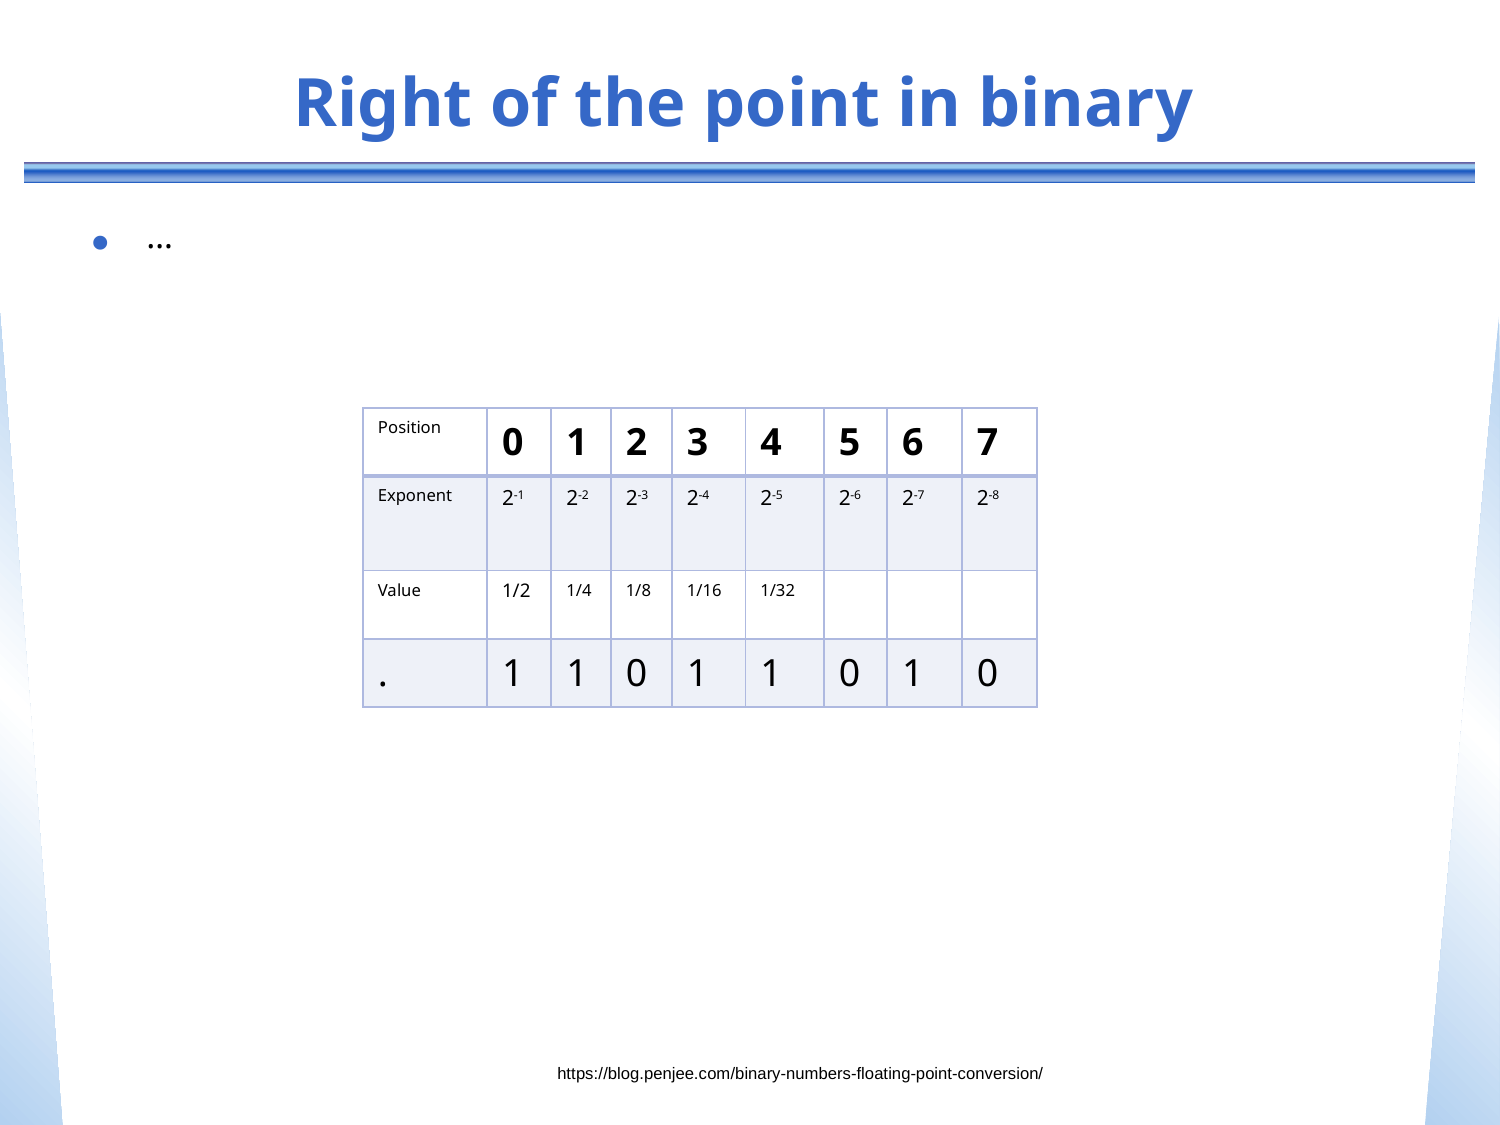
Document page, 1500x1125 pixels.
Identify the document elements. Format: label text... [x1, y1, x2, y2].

list … [75, 200, 1425, 1038]
table_cell 2-6 [825, 478, 886, 570]
table_header 3 [673, 409, 745, 474]
table_cell 0 [963, 640, 1036, 706]
table_cell 1/16 [673, 571, 745, 638]
table_header 4 [746, 409, 823, 474]
table_cell [963, 571, 1036, 638]
table_cell 1 [888, 640, 961, 706]
title Right of the point in binary [37, 37, 1450, 163]
table_cell 2-8 [963, 478, 1036, 570]
table_cell 0 [825, 640, 886, 706]
table_header 5 [825, 409, 886, 474]
table_header 2 [612, 409, 671, 474]
table_cell Exponent [364, 478, 486, 570]
table_cell 1 [488, 640, 550, 706]
table_cell [825, 571, 886, 638]
table_cell 2-7 [888, 478, 961, 570]
table_cell 1 [673, 640, 745, 706]
table_cell Value [364, 571, 486, 638]
table_cell 1/8 [612, 571, 671, 638]
table_cell 1 [746, 640, 823, 706]
table_header 0 [488, 409, 550, 474]
table_cell 2-5 [746, 478, 823, 570]
table_header 6 [888, 409, 961, 474]
table_cell 0 [612, 640, 671, 706]
table_header 1 [552, 409, 610, 474]
table_cell 1/32 [746, 571, 823, 638]
table_cell . [364, 640, 486, 706]
table_cell 1/4 [552, 571, 610, 638]
table_header 7 [963, 409, 1036, 474]
table_cell 1/2 [488, 571, 550, 638]
picture [24, 162, 1475, 183]
text_box https://blog.penjee.com/binary-numbers-floating-point-conversion/ [515, 1055, 1086, 1090]
table_cell [888, 571, 961, 638]
table_cell 2-3 [612, 478, 671, 570]
table_cell 2-4 [673, 478, 745, 570]
table_cell 2-1 [488, 478, 550, 570]
table_cell 2-2 [552, 478, 610, 570]
table_header Position [364, 409, 486, 474]
table_cell 1 [552, 640, 610, 706]
